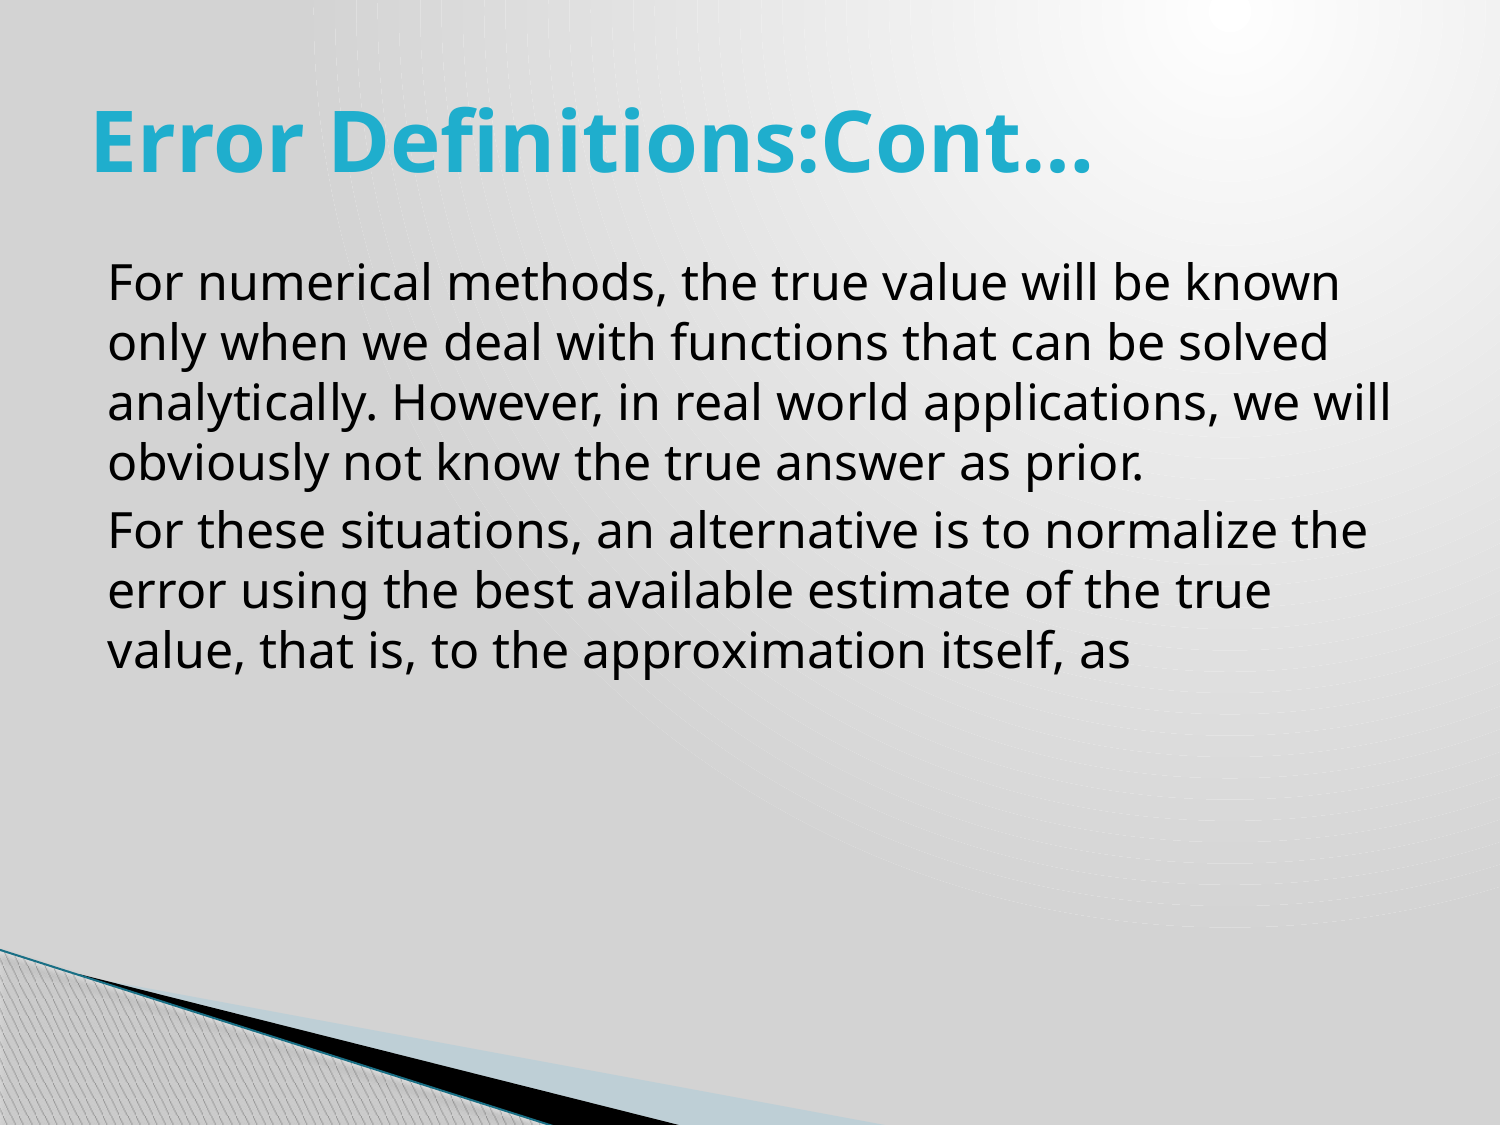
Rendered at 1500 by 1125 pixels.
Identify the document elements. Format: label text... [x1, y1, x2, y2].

title Error Definitions:Cont… [75, 45, 1425, 233]
